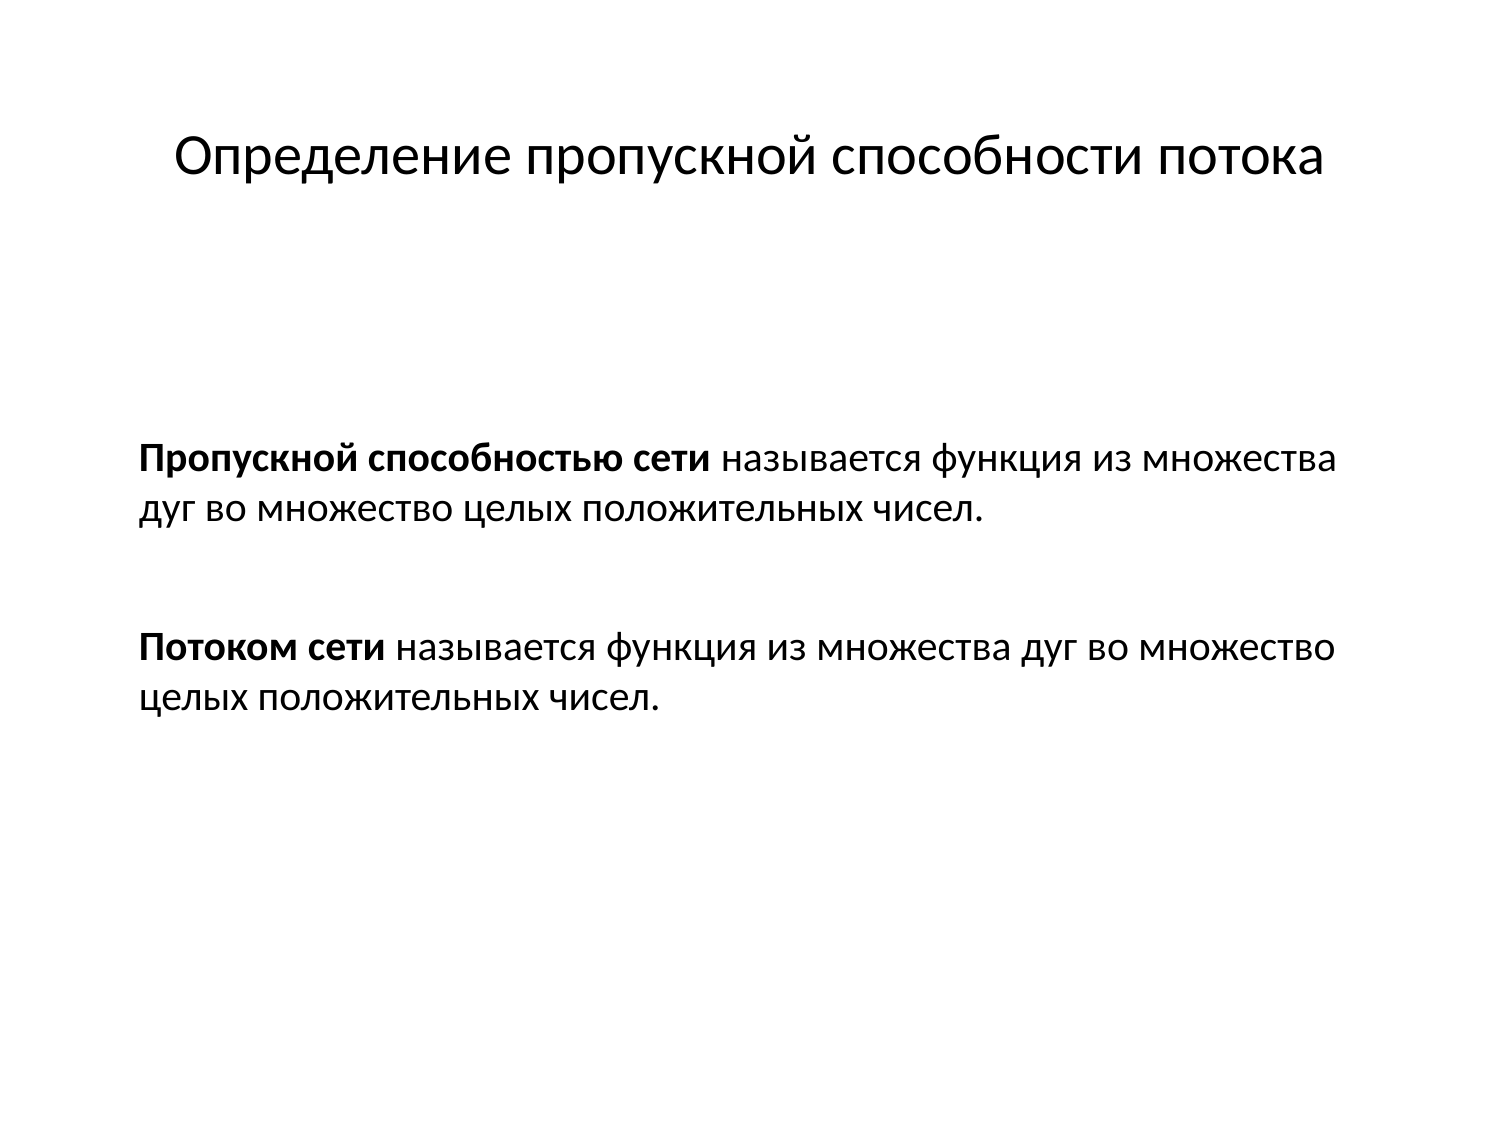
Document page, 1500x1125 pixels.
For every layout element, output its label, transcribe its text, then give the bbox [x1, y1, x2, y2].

text_box Определение пропускной способности потока [112, 30, 1388, 273]
text_box Потоком сети называется функция из множества дуг во множество целых положительных чисел. [123, 550, 1399, 787]
text_box Пропускной способностью сети называется функция из множества дуг во множество целых положительных чисел. [123, 361, 1399, 550]
